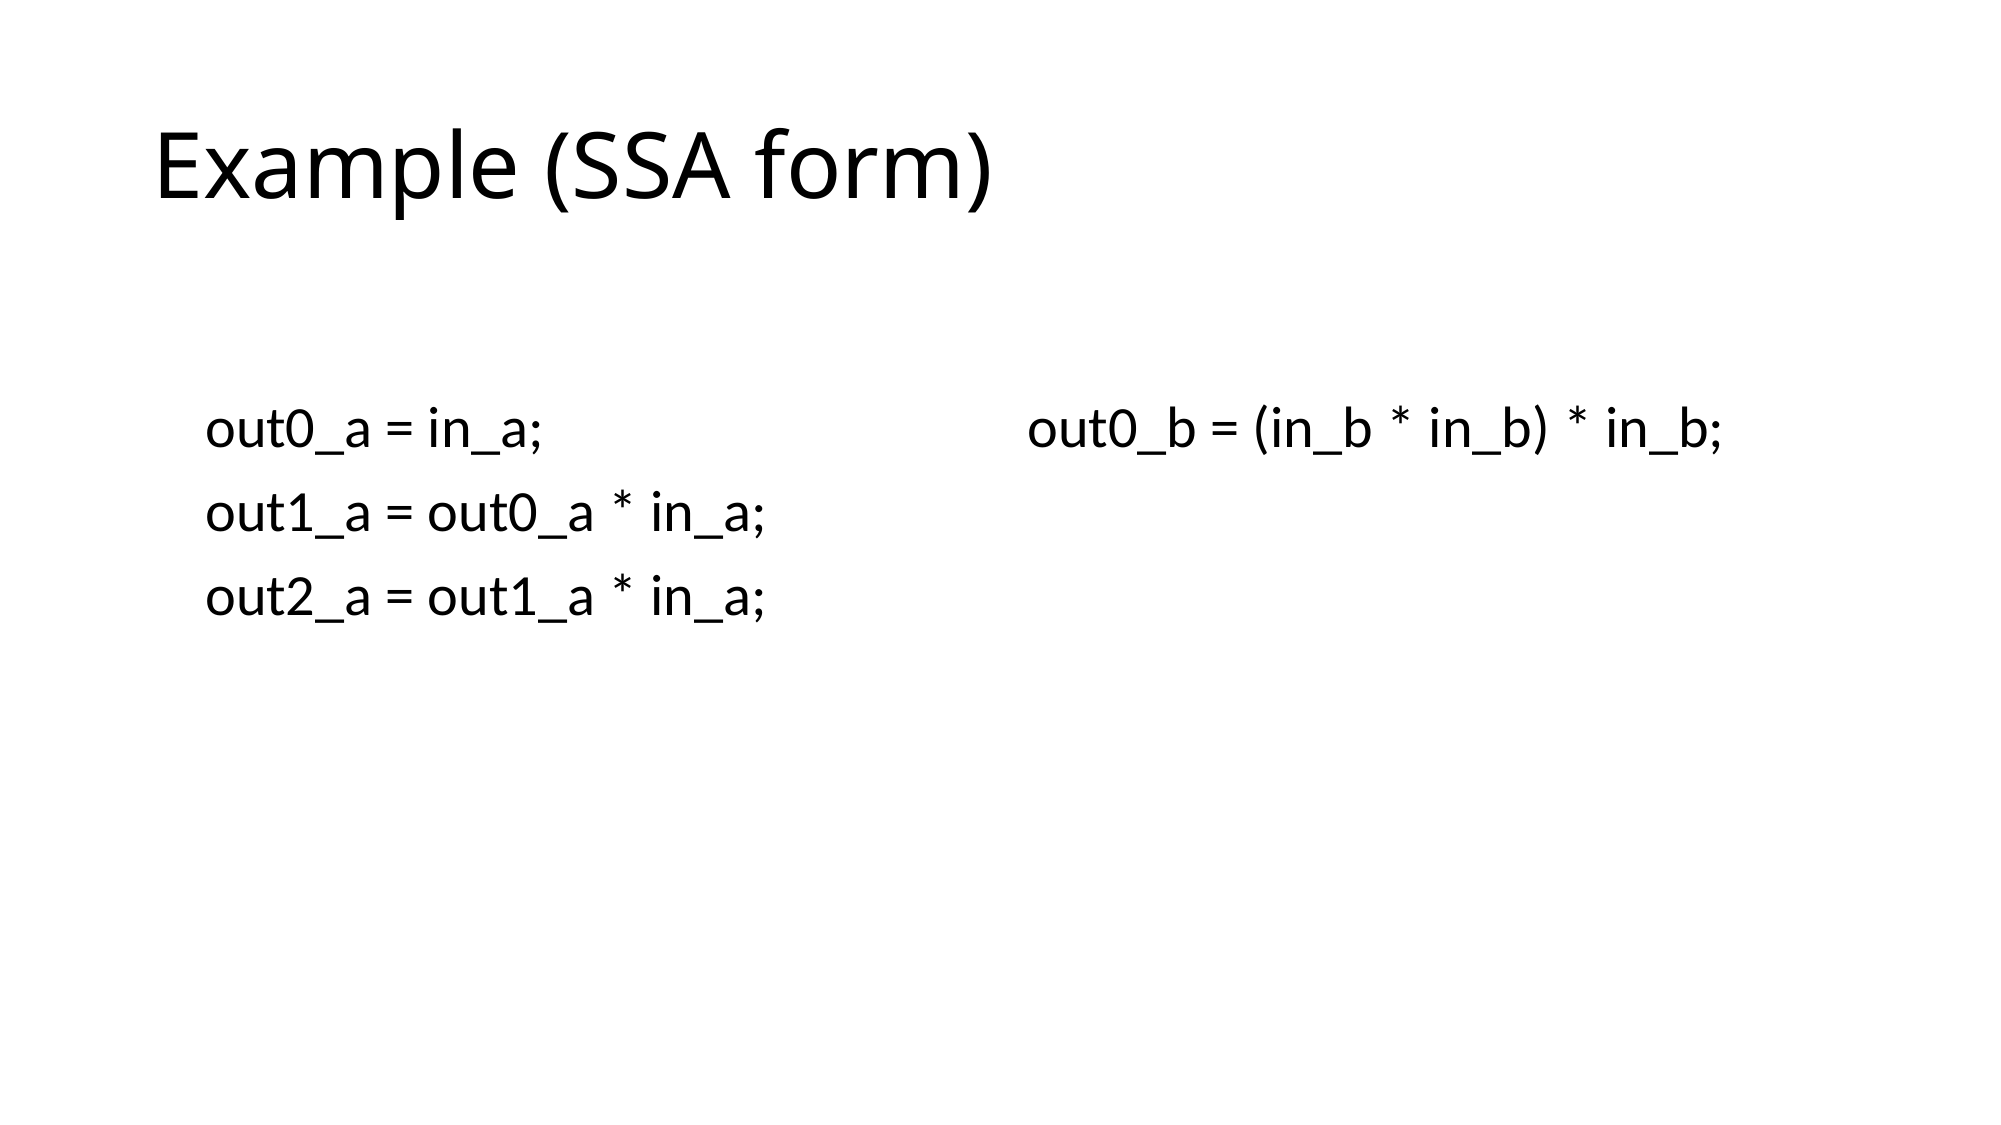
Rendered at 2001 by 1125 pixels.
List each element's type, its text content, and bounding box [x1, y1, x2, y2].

list out0_a = in_a; out1_a = out0_a * in_a; out2_a = out1_a * in_a; [137, 299, 988, 1014]
title Example (SSA form) [137, 59, 1863, 278]
list out0_b = (in_b * in_b) * in_b; [1012, 299, 1863, 1014]
